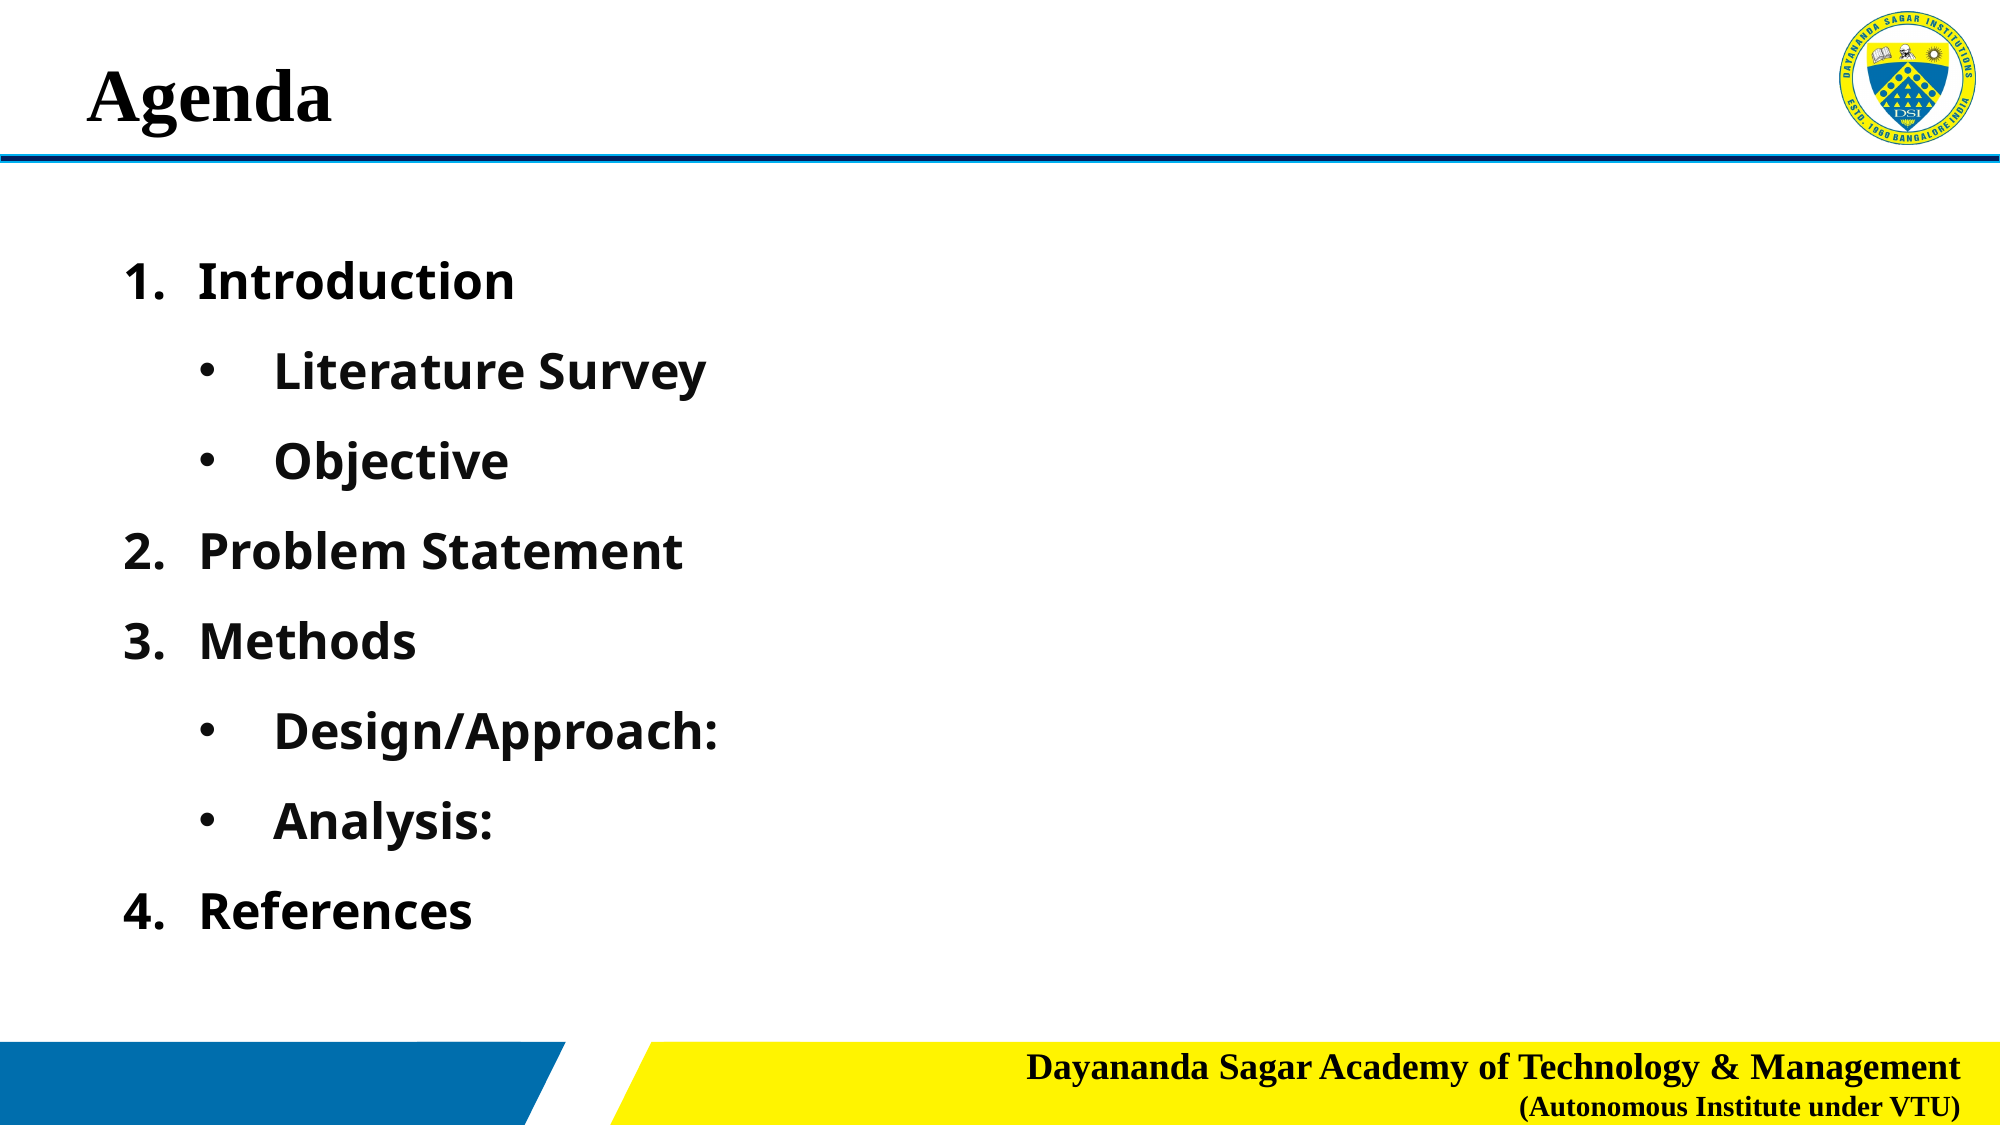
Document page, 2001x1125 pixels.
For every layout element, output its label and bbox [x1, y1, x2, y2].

text_box [0, 11, 2000, 1125]
